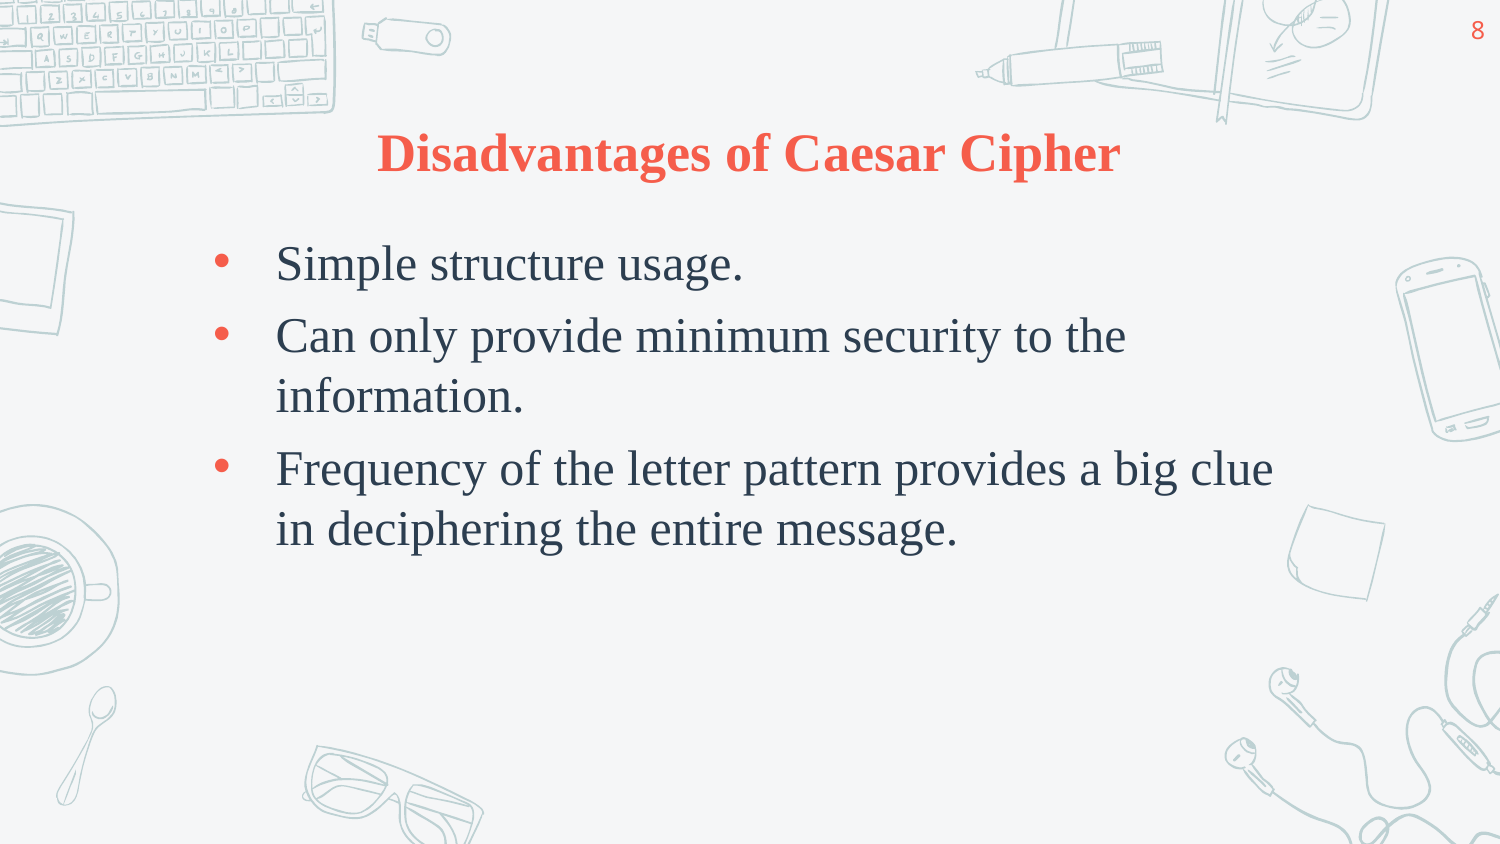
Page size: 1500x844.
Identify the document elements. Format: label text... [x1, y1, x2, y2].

slide_number 8 [1435, 0, 1500, 53]
list Simple structure usage. Can only provide minimum security to the information. Frequency of the letter pattern provides a big clue in deciphering the entire message. [185, 215, 1315, 790]
title Disadvantages of Caesar Cipher [185, 102, 1315, 198]
